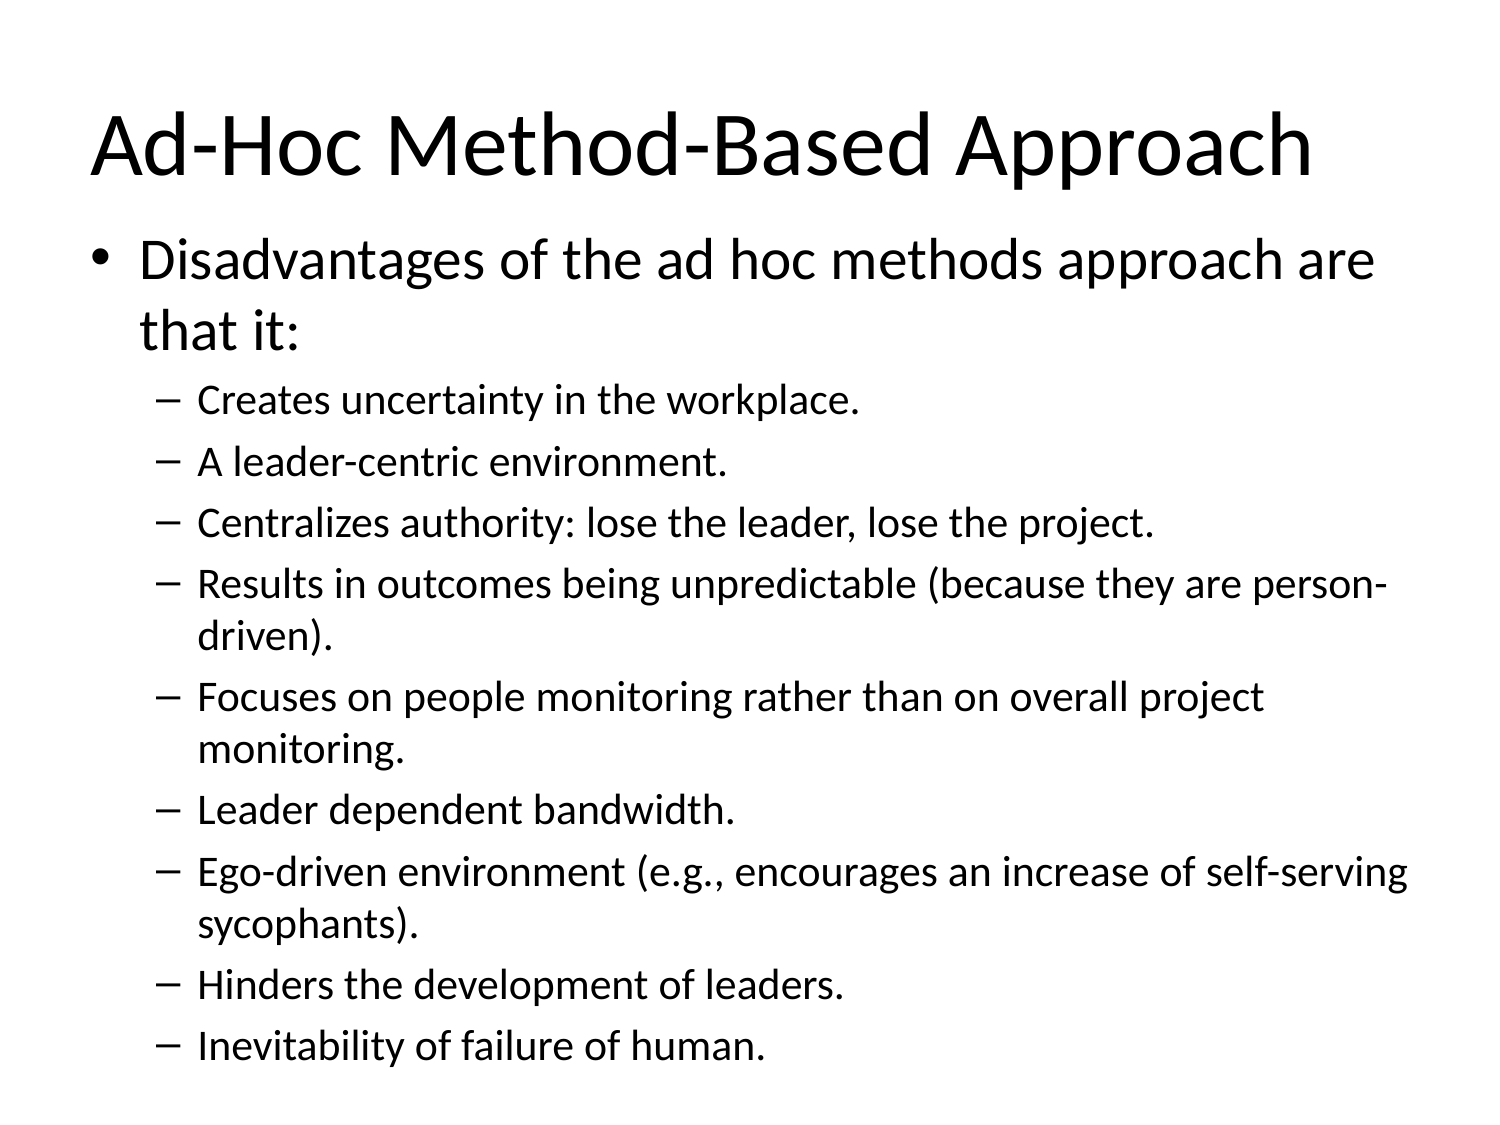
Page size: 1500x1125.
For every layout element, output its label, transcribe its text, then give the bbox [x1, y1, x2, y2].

list Disadvantages of the ad hoc methods approach are that it: Creates uncertainty in the workplace. A leader-centric environment. Centralizes authority: lose the leader, lose the project. Results in outcomes being unpredictable (because they are person-driven). Focuses on people monitoring rather than on overall project monitoring. Leader dependent bandwidth. Ego-driven environment (e.g., encourages an increase of self-serving sycophants). Hinders the development of leaders. Inevitability of failure of human. [75, 212, 1425, 1088]
title Ad-Hoc Method-Based Approach [75, 45, 1425, 212]
